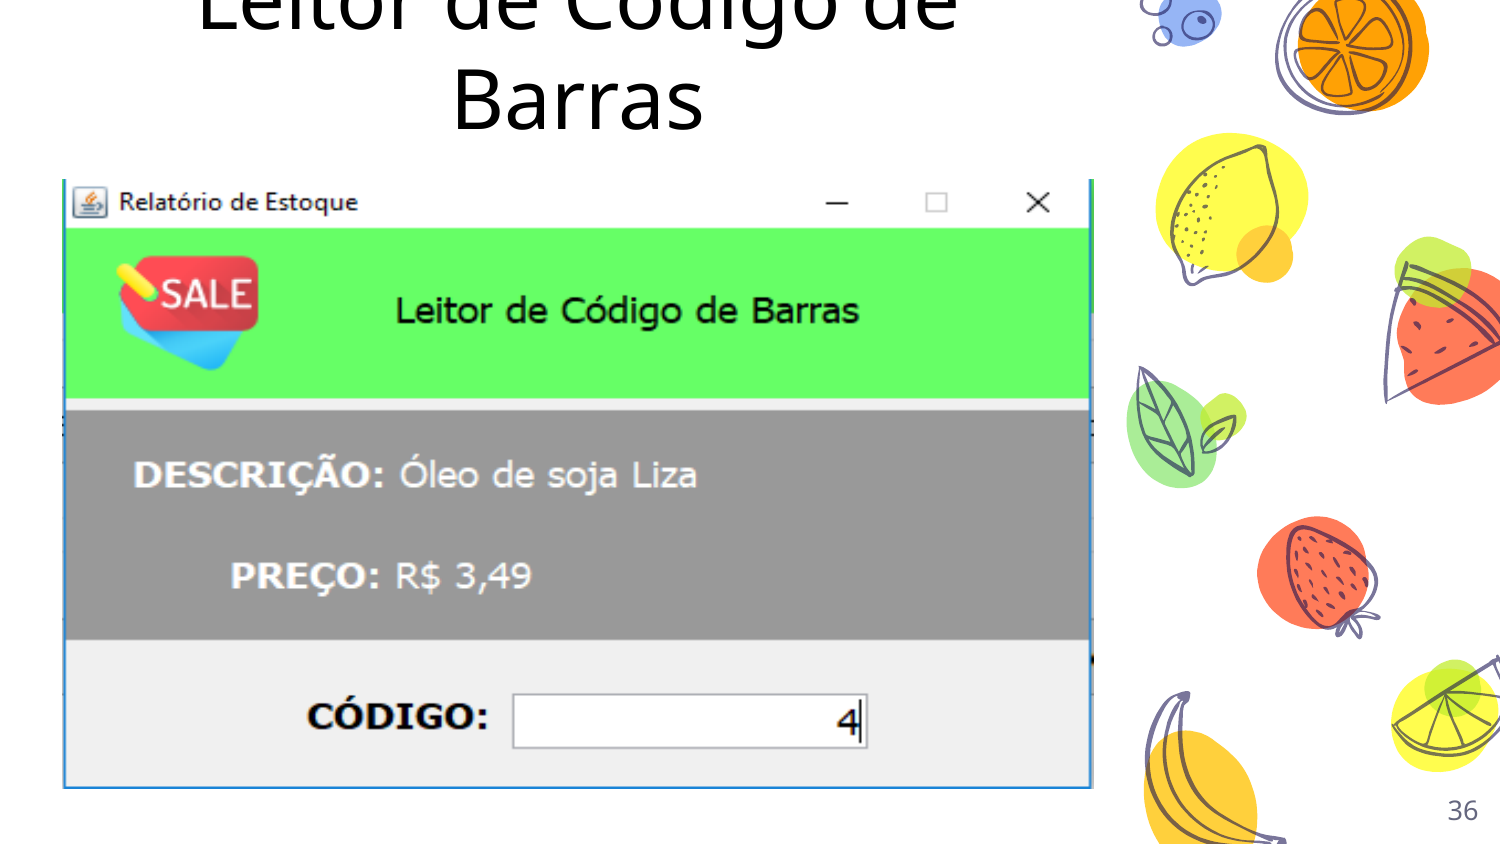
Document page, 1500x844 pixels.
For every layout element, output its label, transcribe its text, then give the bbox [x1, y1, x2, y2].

picture [62, 179, 1094, 790]
title Leitor de Código de Barras [52, 20, 1104, 162]
slide_number 36 [1403, 779, 1494, 844]
